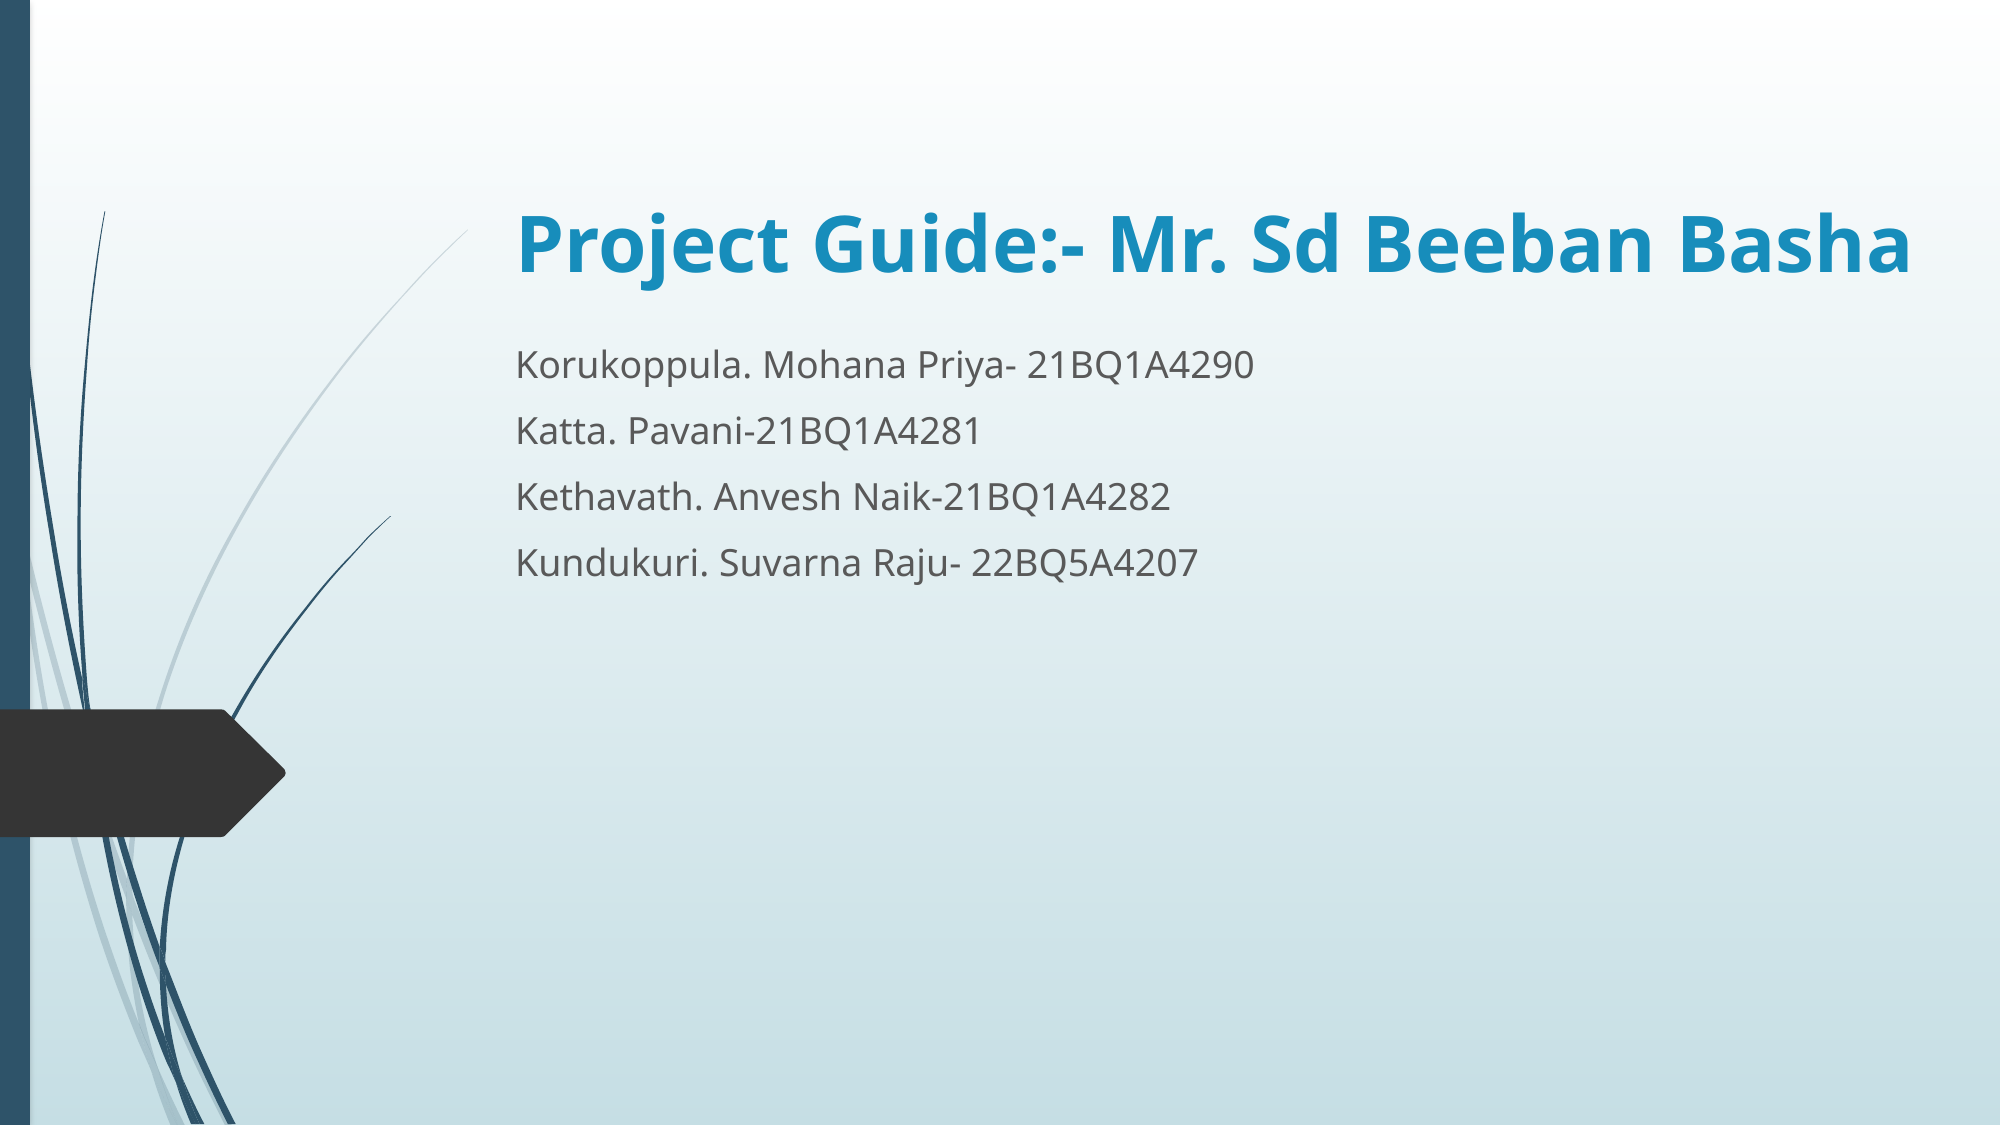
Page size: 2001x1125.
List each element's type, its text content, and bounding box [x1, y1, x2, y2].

title Project Guide:- Mr. Sd Beeban Basha [500, 163, 2000, 296]
subtitle Korukoppula. Mohana Priya- 21BQ1A4290 Katta. Pavani-21BQ1A4281 Kethavath. Anvesh Naik-21BQ1A4282 Kundukuri. Suvarna Raju- 22BQ5A4207 [500, 334, 2000, 860]
